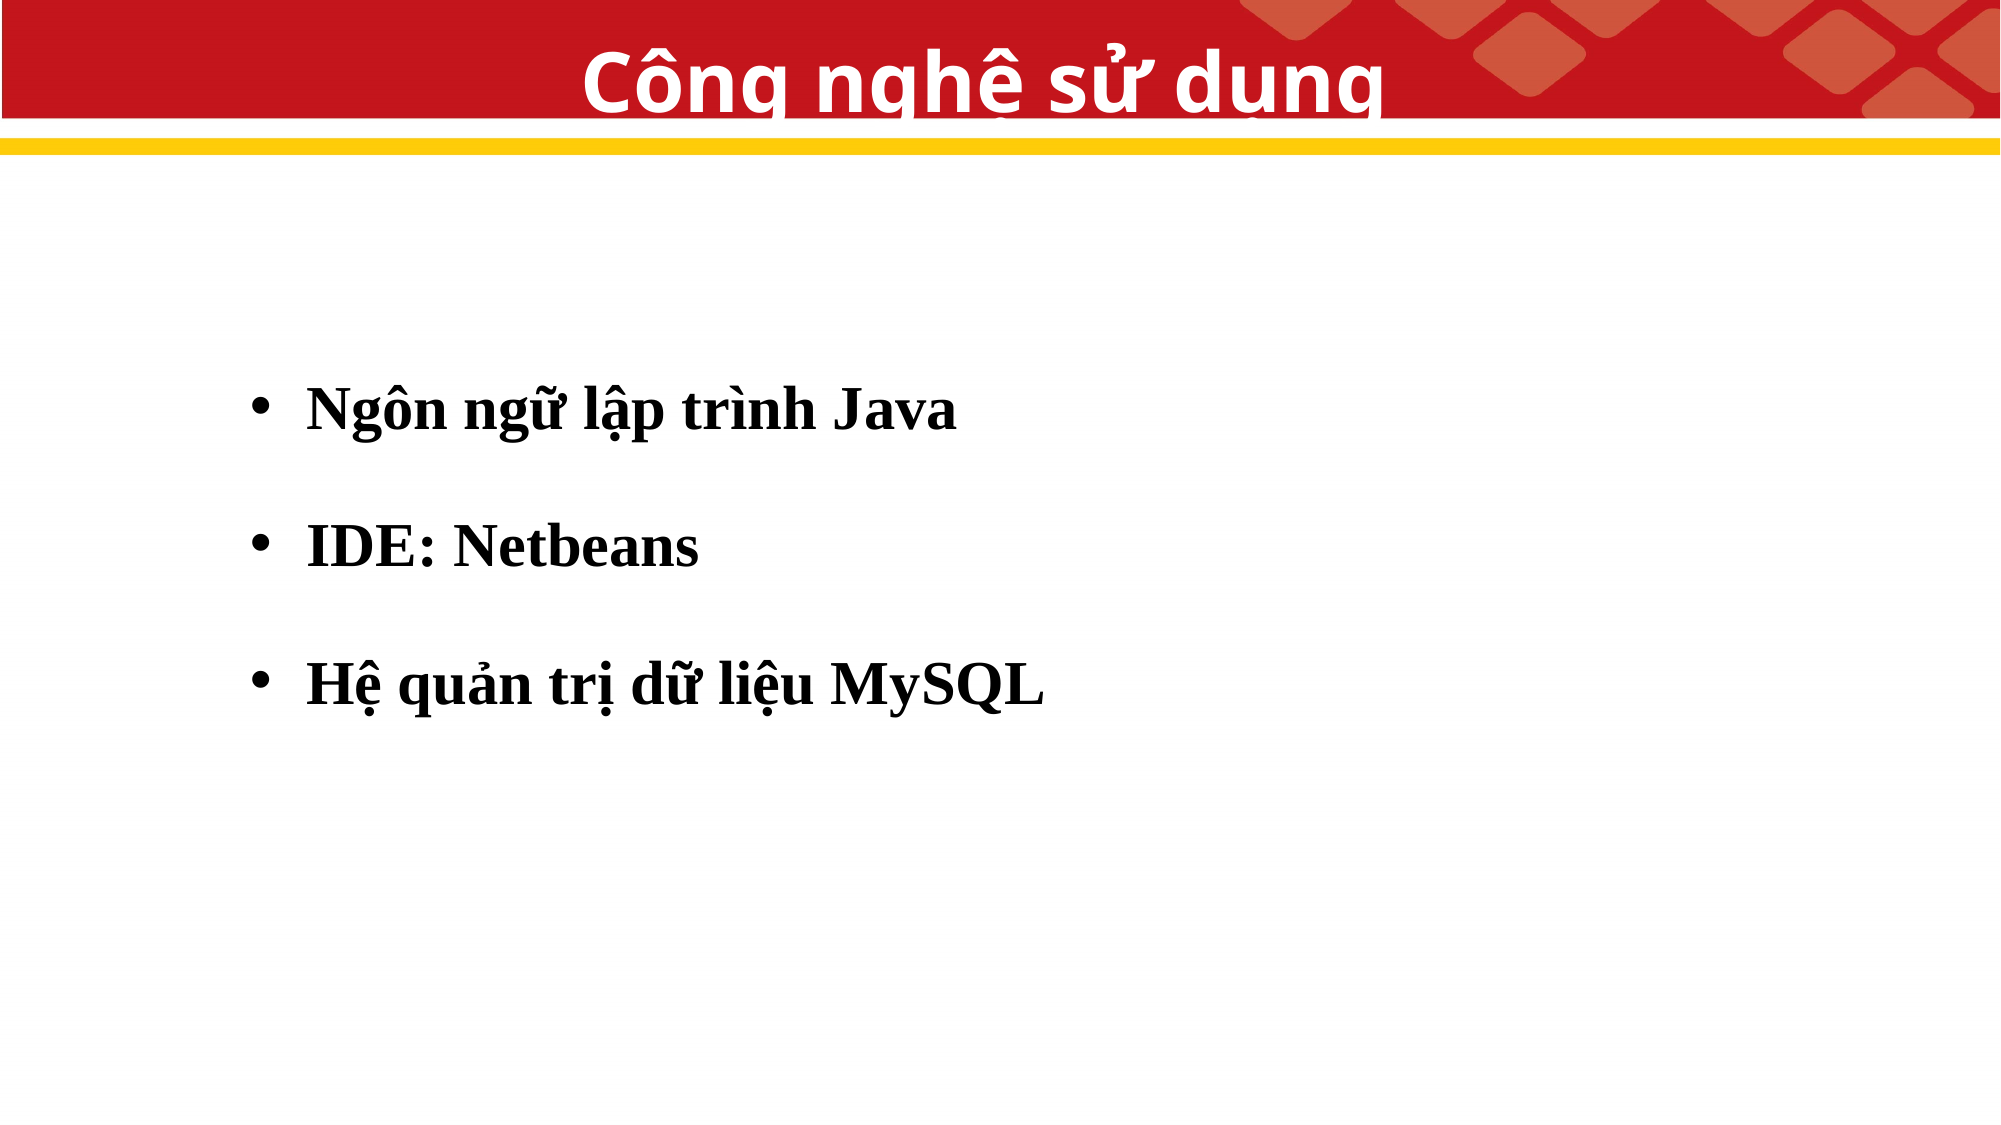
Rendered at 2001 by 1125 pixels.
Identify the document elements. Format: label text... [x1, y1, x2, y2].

text_box Ngôn ngữ lập trình Java IDE: Netbeans Hệ quản trị dữ liệu MySQL [159, 359, 1535, 725]
picture [0, 0, 2001, 1125]
text_box Công nghệ sử dụng [106, 0, 1863, 187]
